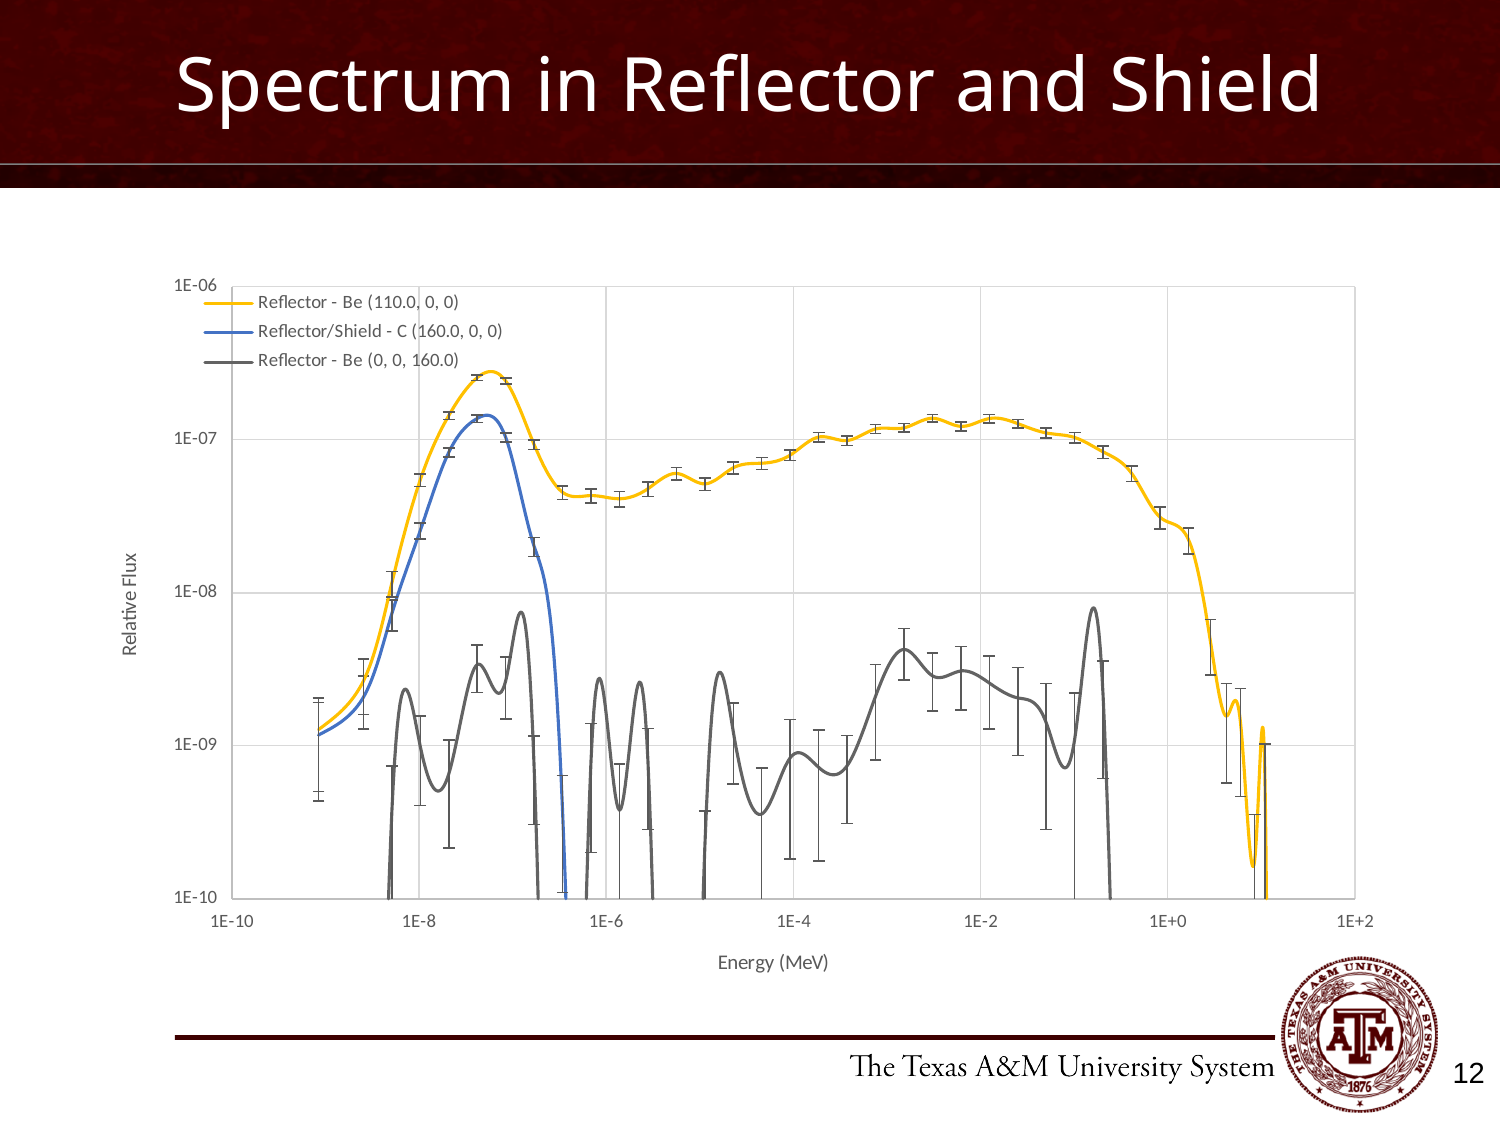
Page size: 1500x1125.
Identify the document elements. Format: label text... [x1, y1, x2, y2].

title Spectrum in Reflector and Shield [74, 0, 1426, 176]
slide_number 12 [1149, 1046, 1500, 1125]
picture [1281, 956, 1438, 1046]
picture [849, 1042, 1275, 1125]
chart [87, 262, 1401, 1006]
